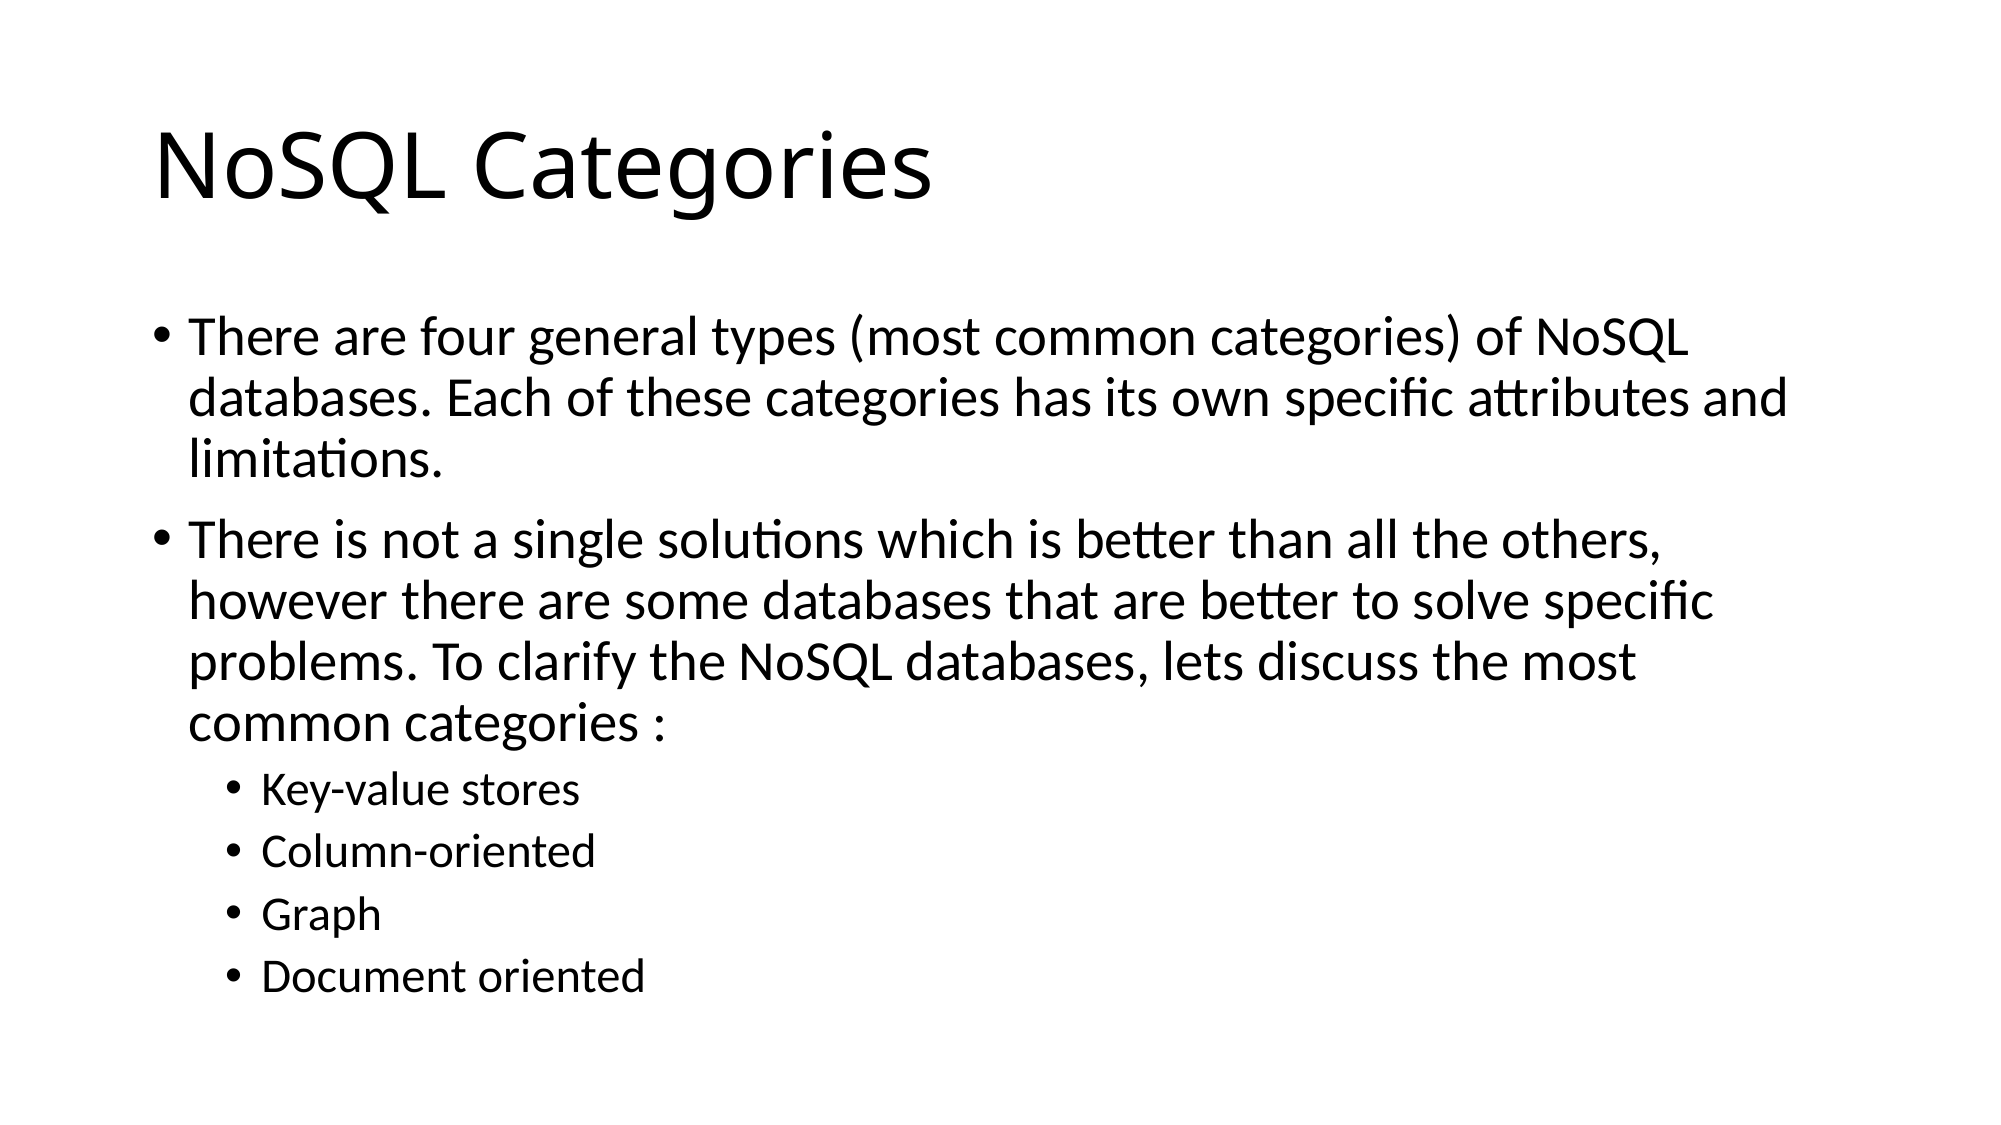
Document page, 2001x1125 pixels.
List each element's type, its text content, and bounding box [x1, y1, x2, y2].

list There are four general types (most common categories) of NoSQL databases. Each of these categories has its own specific attributes and limitations. There is not a single solutions which is better than all the others, however there are some databases that are better to solve specific problems. To clarify the NoSQL databases, lets discuss the most common categories : Key-value stores Column-oriented Graph Document oriented [137, 299, 1863, 1014]
title NoSQL Categories [137, 59, 1863, 278]
